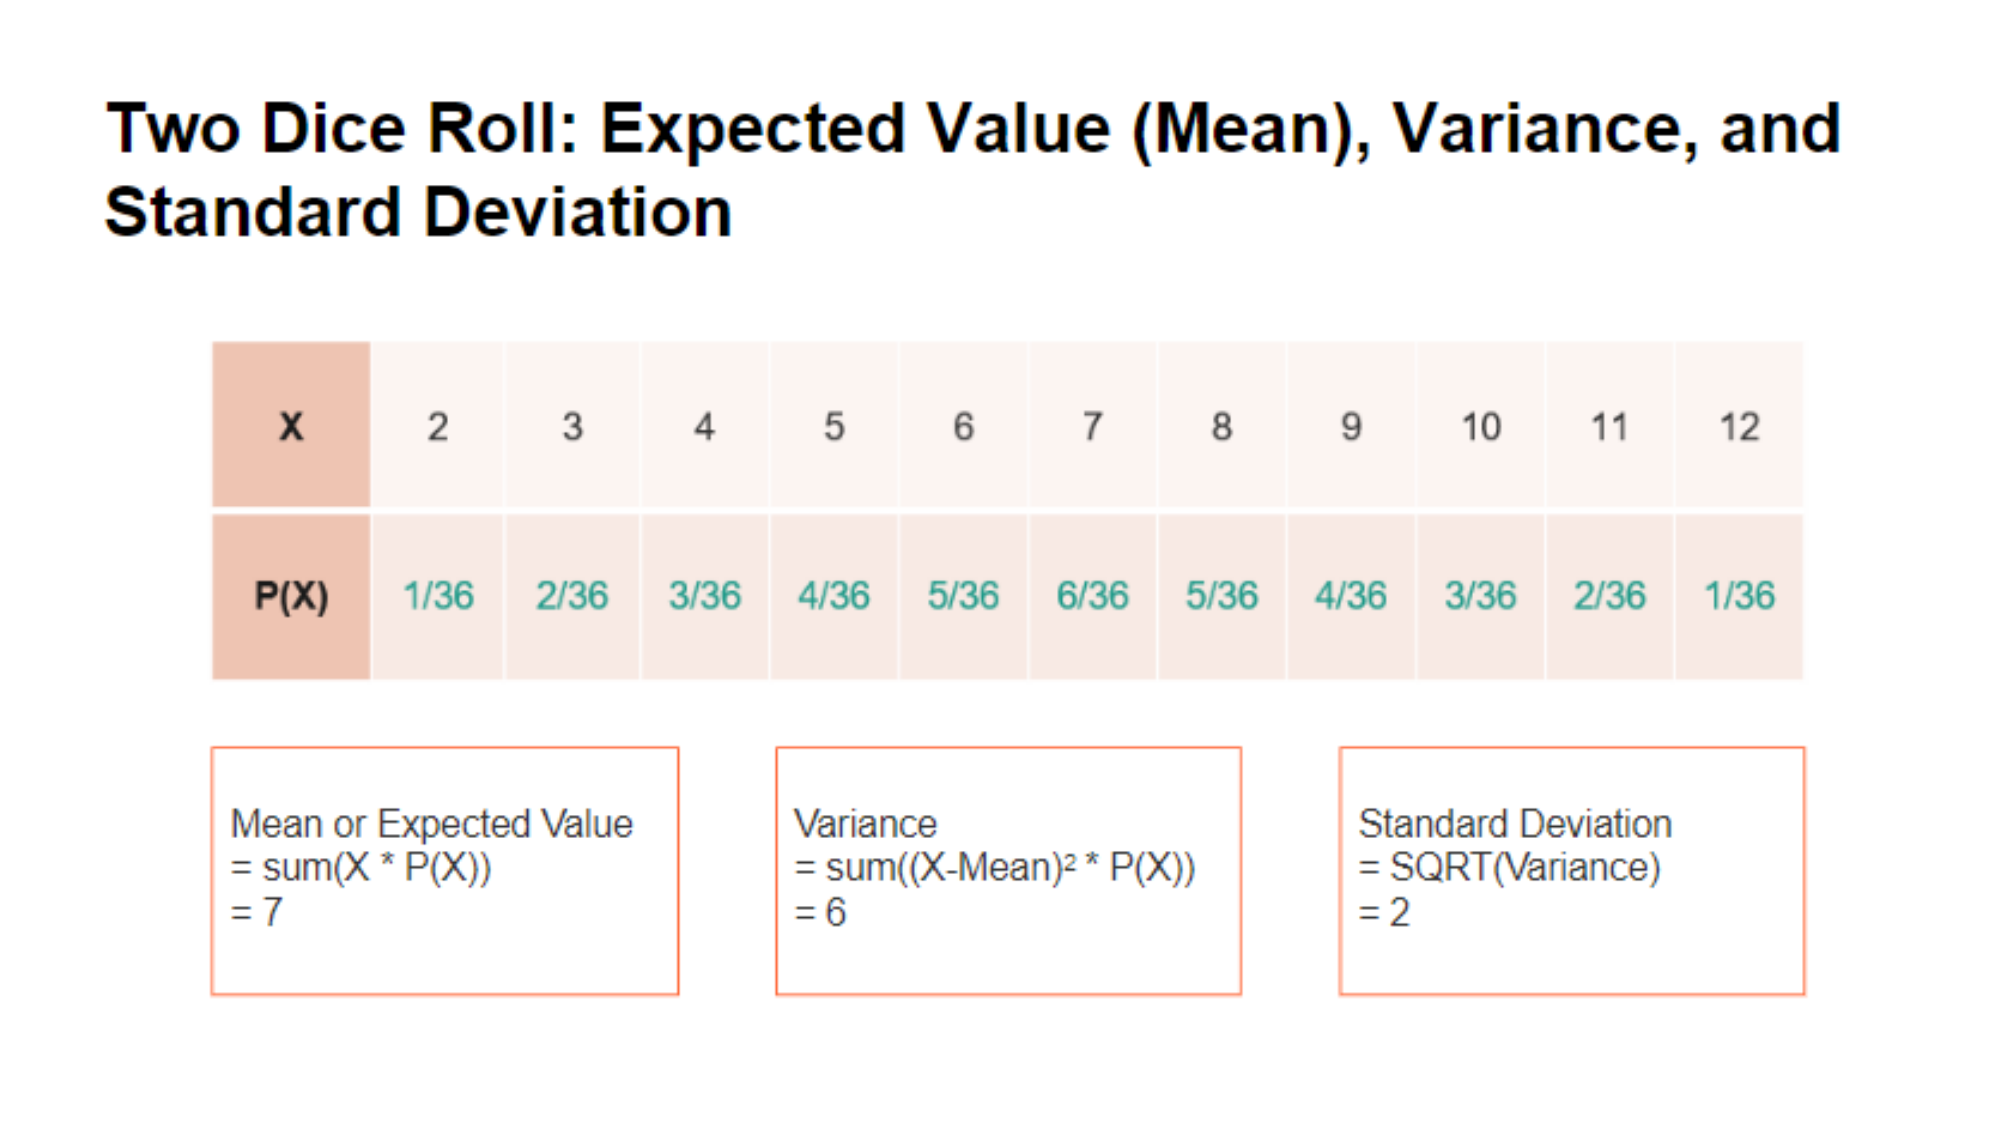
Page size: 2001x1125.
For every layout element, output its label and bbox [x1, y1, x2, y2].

picture [84, 69, 1916, 1056]
